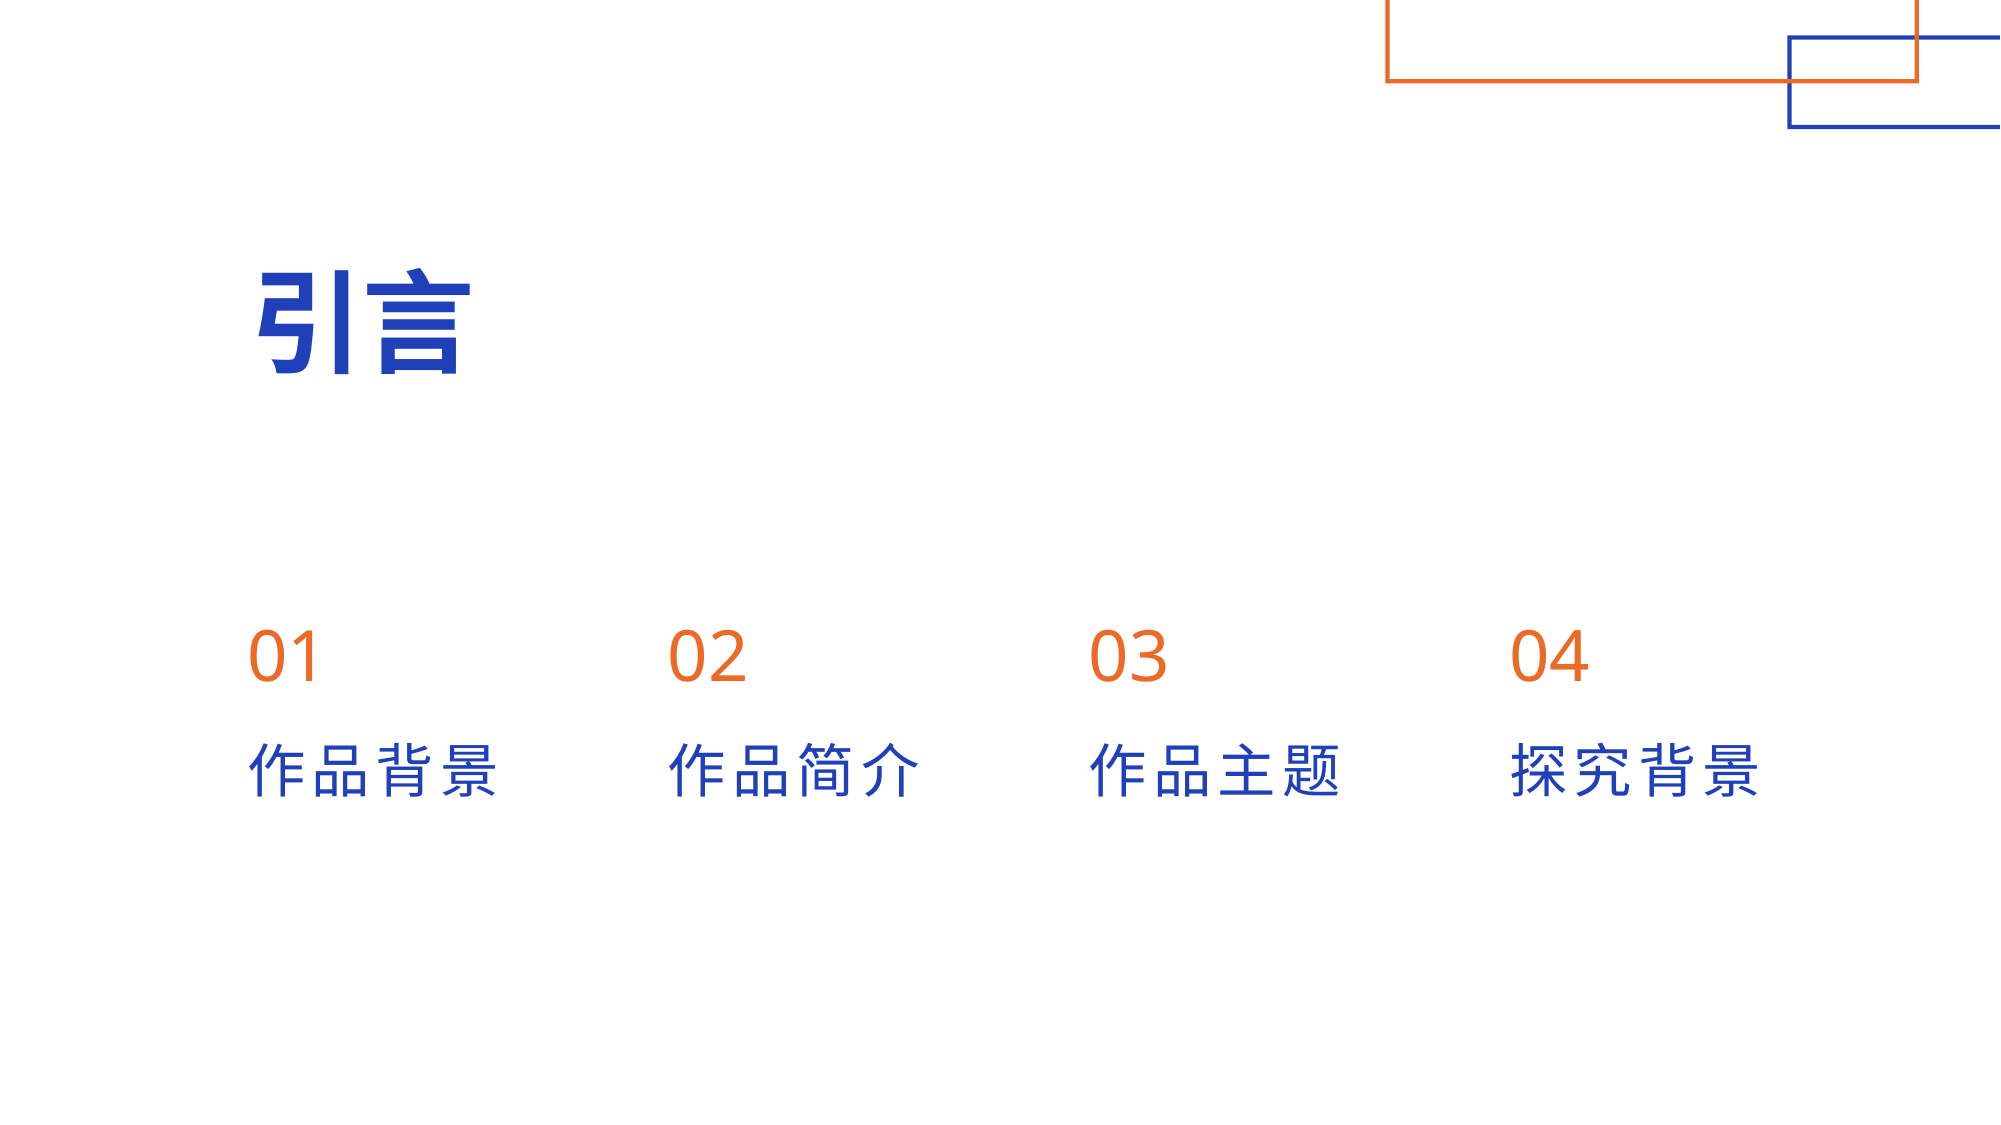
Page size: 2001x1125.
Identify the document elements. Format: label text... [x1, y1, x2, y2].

text_box 04 [1509, 578, 1829, 697]
text_box 02 [667, 578, 987, 697]
title 引言 [250, 217, 677, 388]
text_box 03 [1088, 578, 1408, 697]
text_box 作品主题 [1088, 734, 1408, 1007]
text_box 探究背景 [1509, 734, 1829, 1007]
text_box 作品简介 [667, 734, 987, 1007]
text_box 01 [247, 578, 566, 697]
text_box 作品背景 [247, 734, 566, 1007]
